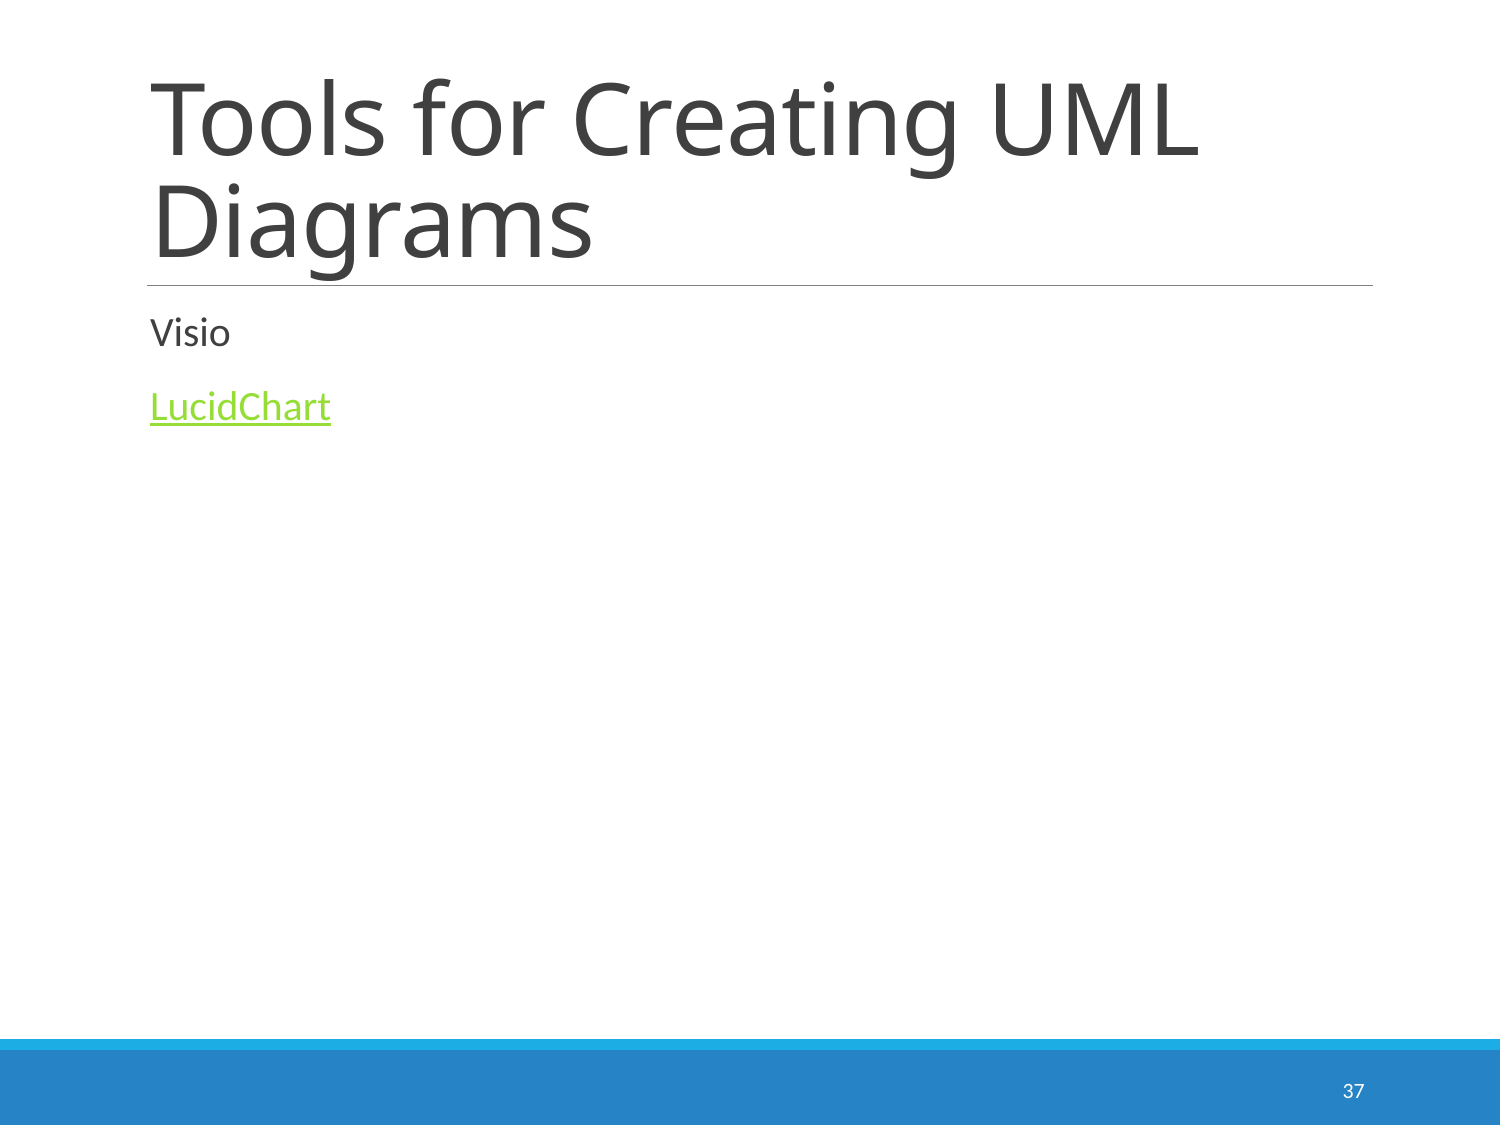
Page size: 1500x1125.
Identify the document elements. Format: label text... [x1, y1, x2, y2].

list Visio LucidChart [135, 302, 1373, 963]
title Tools for Creating UML Diagrams [135, 47, 1373, 285]
slide_number 37 [1218, 1059, 1380, 1120]
